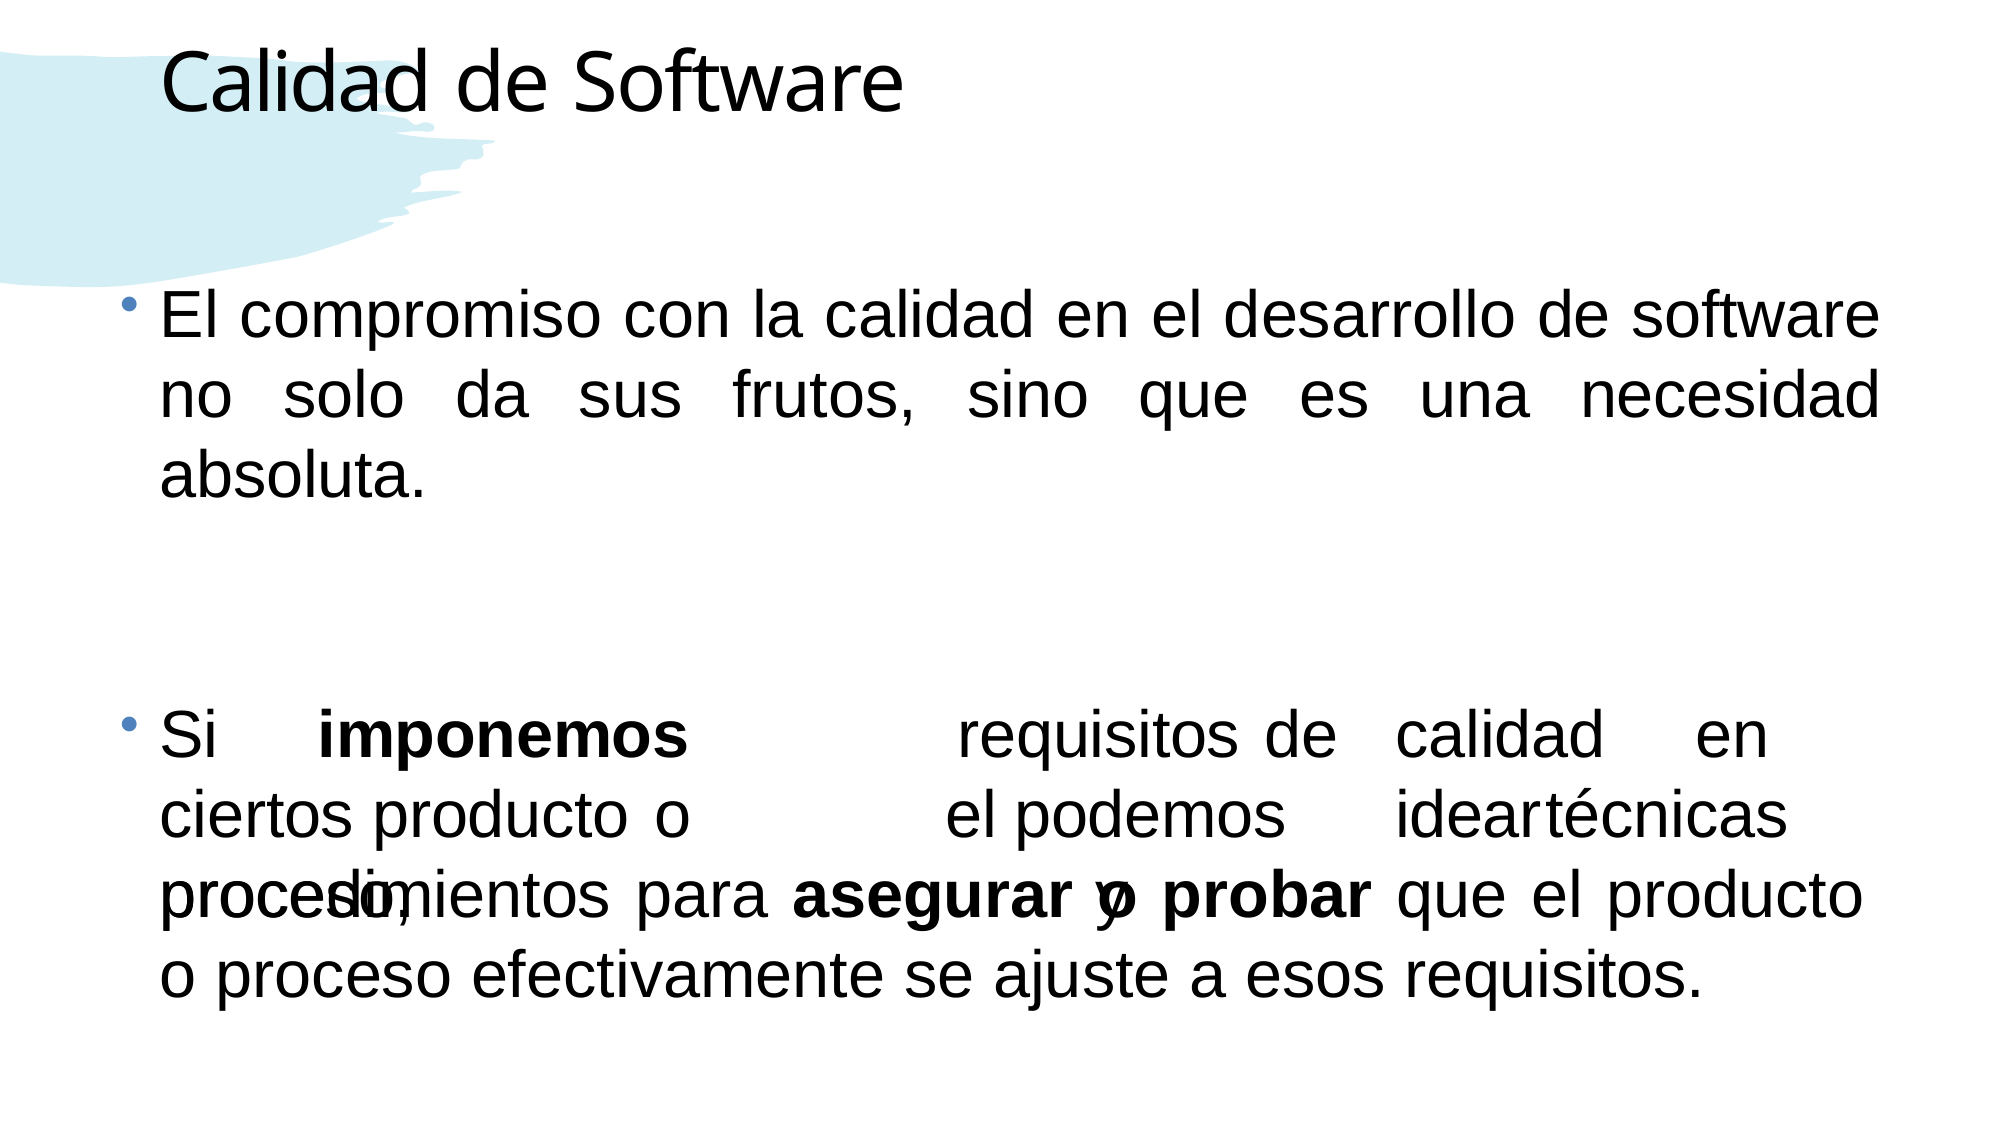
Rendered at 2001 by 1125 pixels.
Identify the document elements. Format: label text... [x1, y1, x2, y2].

text_box Si imponemos ciertos producto o proceso, [117, 688, 905, 931]
text_box requisitos de calidad en el podemos idear técnicas y [942, 688, 1884, 931]
text_box El compromiso con la calidad en el desarrollo de software no solo da sus frutos, sino que es una necesidad absoluta. [117, 268, 1883, 511]
text_box procedimientos para asegurar o probar que el producto o proceso efectivamente se ajuste a esos requisitos. [157, 848, 1883, 1011]
title Calidad de Software [157, 0, 2000, 173]
